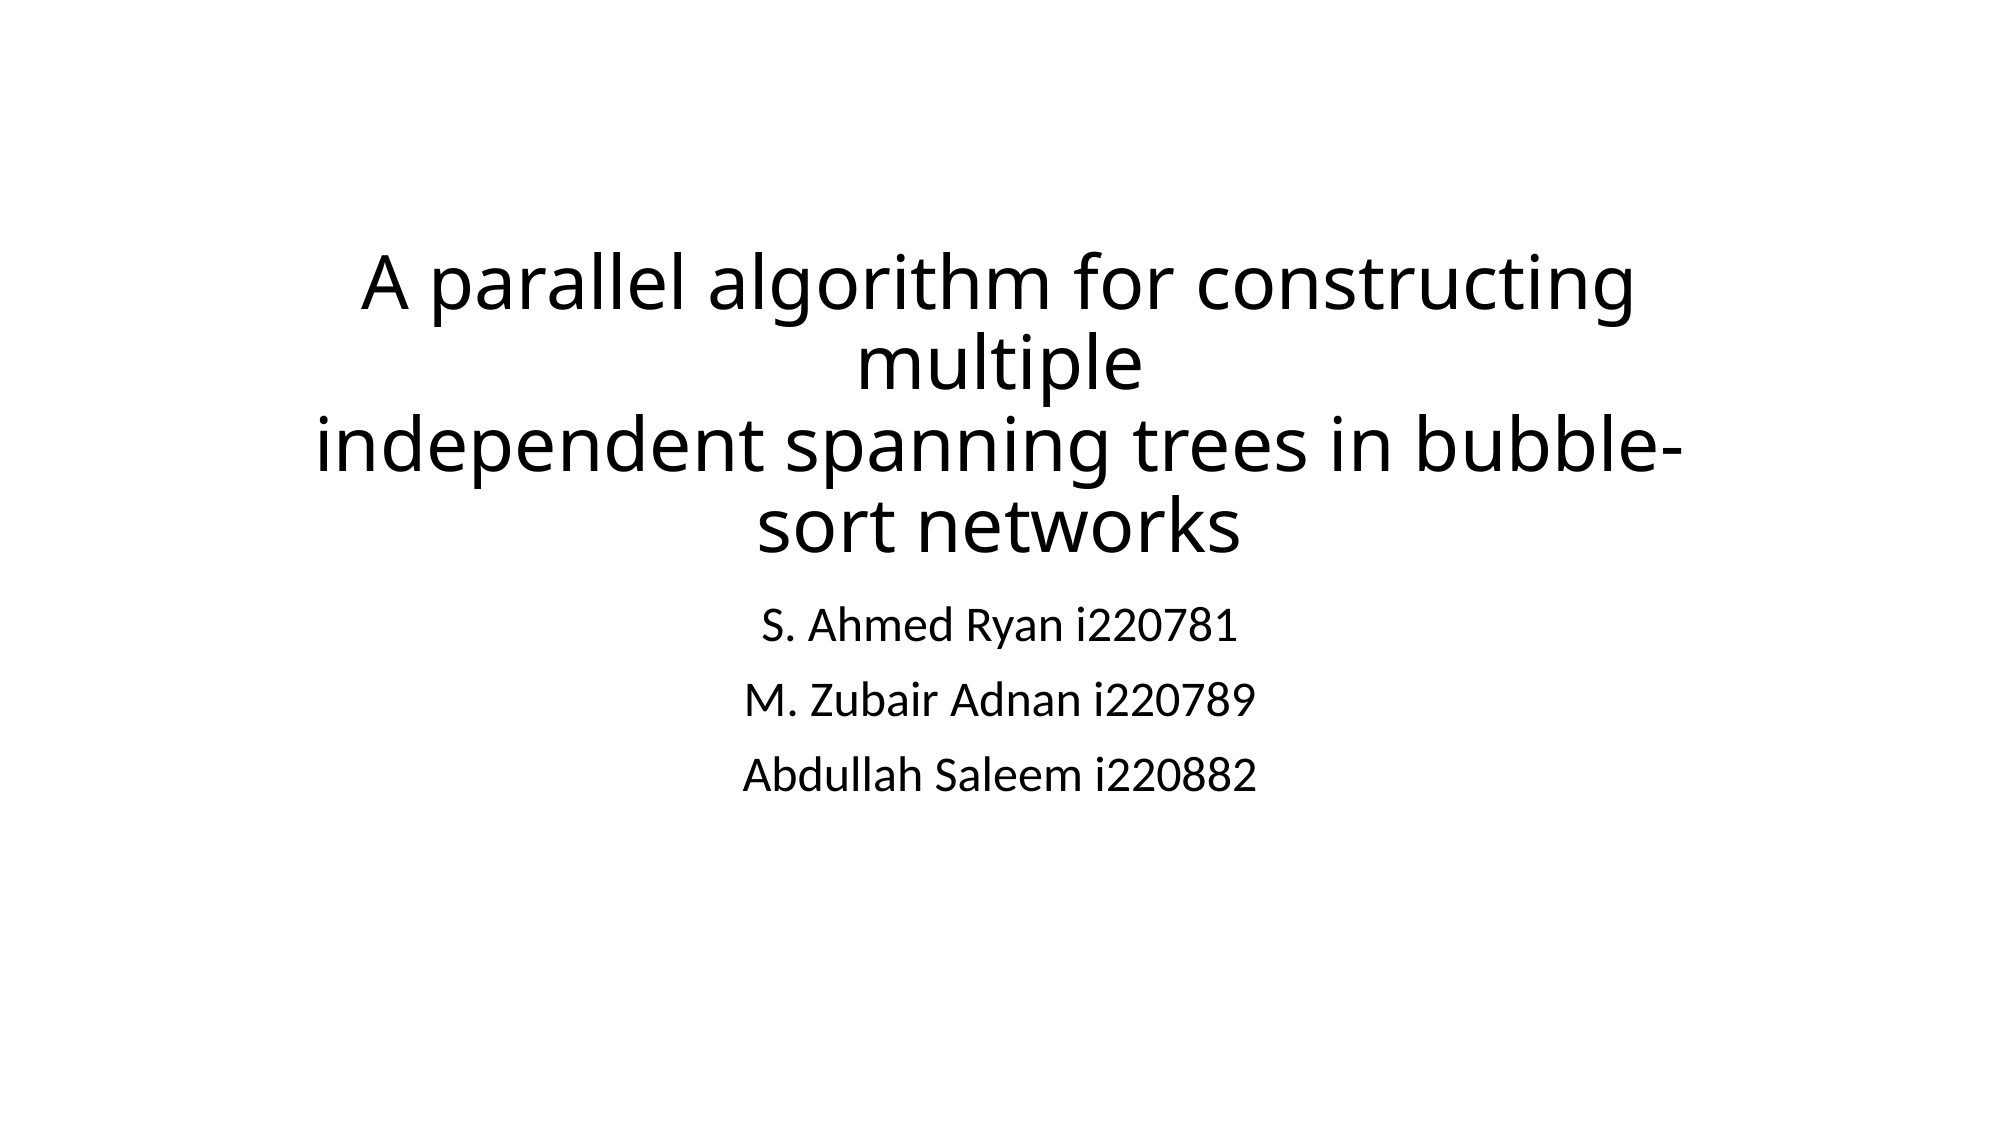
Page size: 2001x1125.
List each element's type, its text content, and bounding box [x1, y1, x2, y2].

title A parallel algorithm for constructing multiple independent spanning trees in bubble-sort networks [249, 184, 1750, 576]
subtitle S. Ahmed Ryan i220781 M. Zubair Adnan i220789 Abdullah Saleem i220882 [249, 590, 1750, 863]
